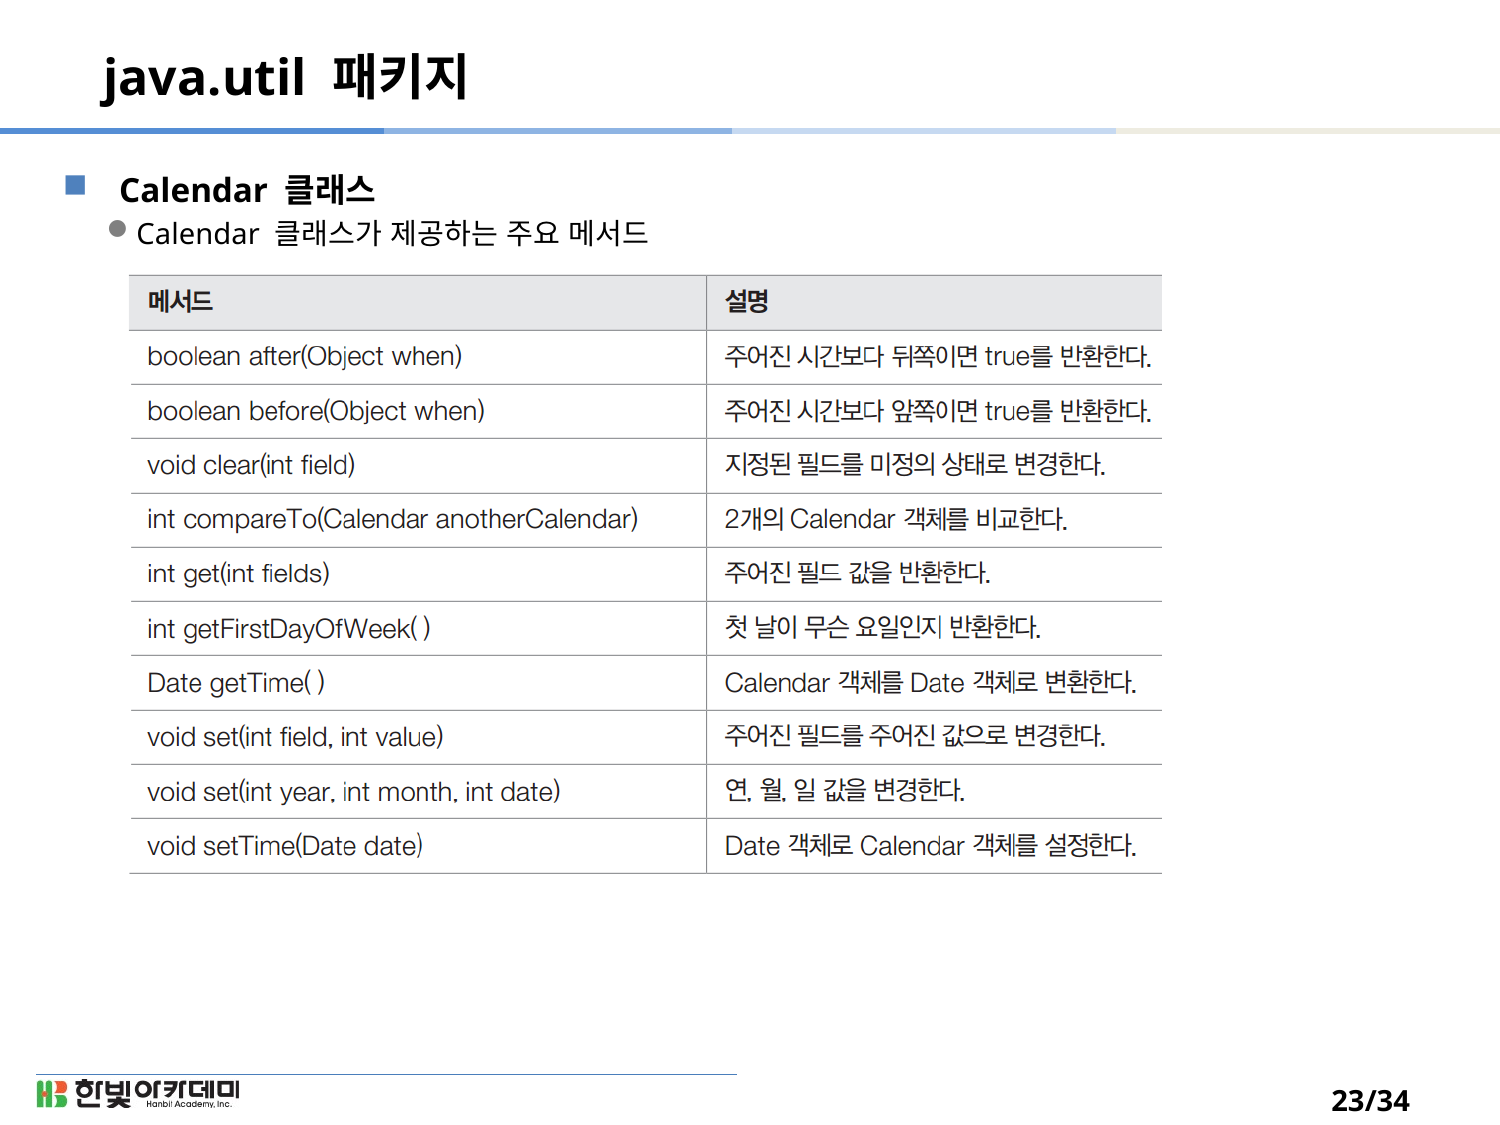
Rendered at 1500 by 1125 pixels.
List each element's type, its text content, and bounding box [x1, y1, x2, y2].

list Calendar 클래스 Calendar 클래스가 제공하는 주요 메서드 [47, 141, 1436, 1083]
title java.util 패키지 [88, 30, 1330, 121]
picture [36, 1079, 239, 1108]
picture [122, 270, 1162, 877]
